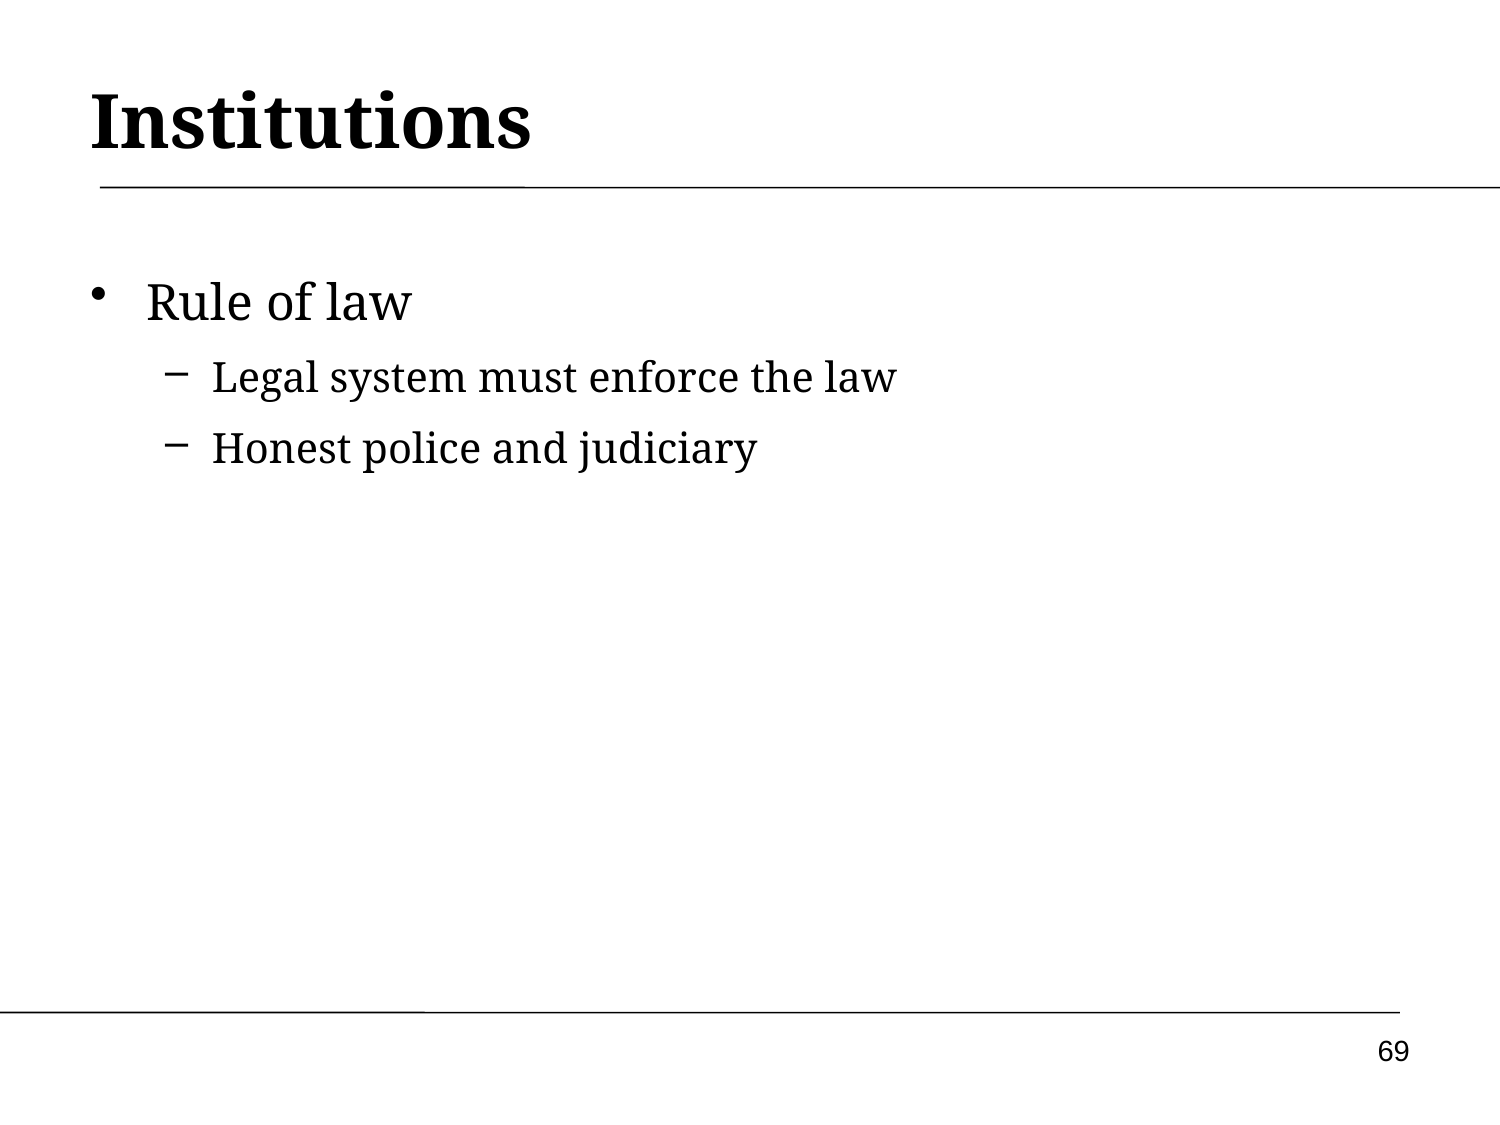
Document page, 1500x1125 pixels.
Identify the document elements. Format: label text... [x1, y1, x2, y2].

title Institutions [74, 49, 1426, 188]
slide_number 69 [1074, 1024, 1426, 1103]
list Rule of law Legal system must enforce the law Honest police and judiciary [74, 262, 1426, 1006]
